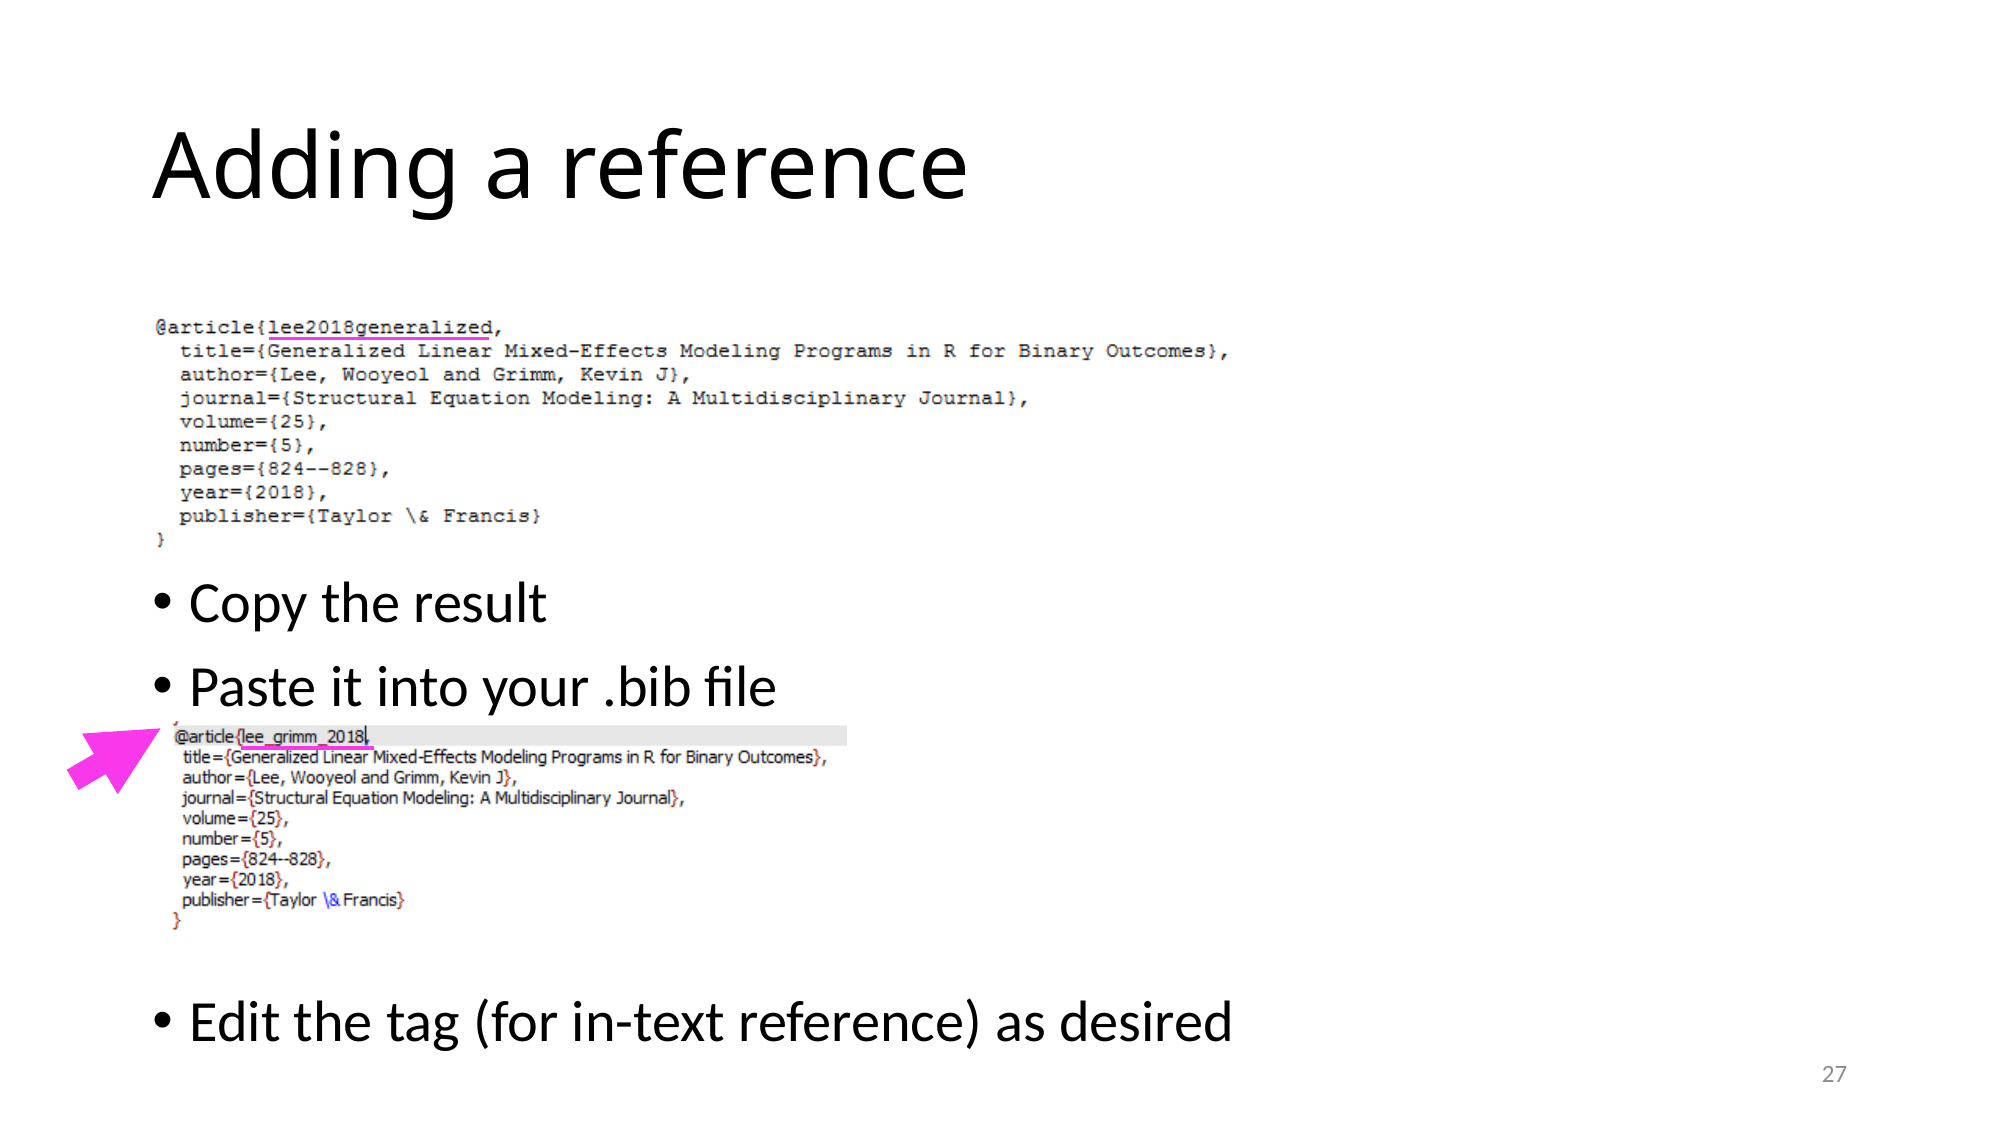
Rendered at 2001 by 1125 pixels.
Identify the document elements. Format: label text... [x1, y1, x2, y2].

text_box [72, 728, 161, 780]
picture [147, 310, 1247, 563]
title Adding a reference [137, 59, 1863, 278]
list Copy the result Paste it into your .bib file Edit the tag (for in-text reference) as desired [137, 306, 1863, 1125]
slide_number 27 [1412, 1042, 1863, 1103]
picture [168, 721, 847, 936]
